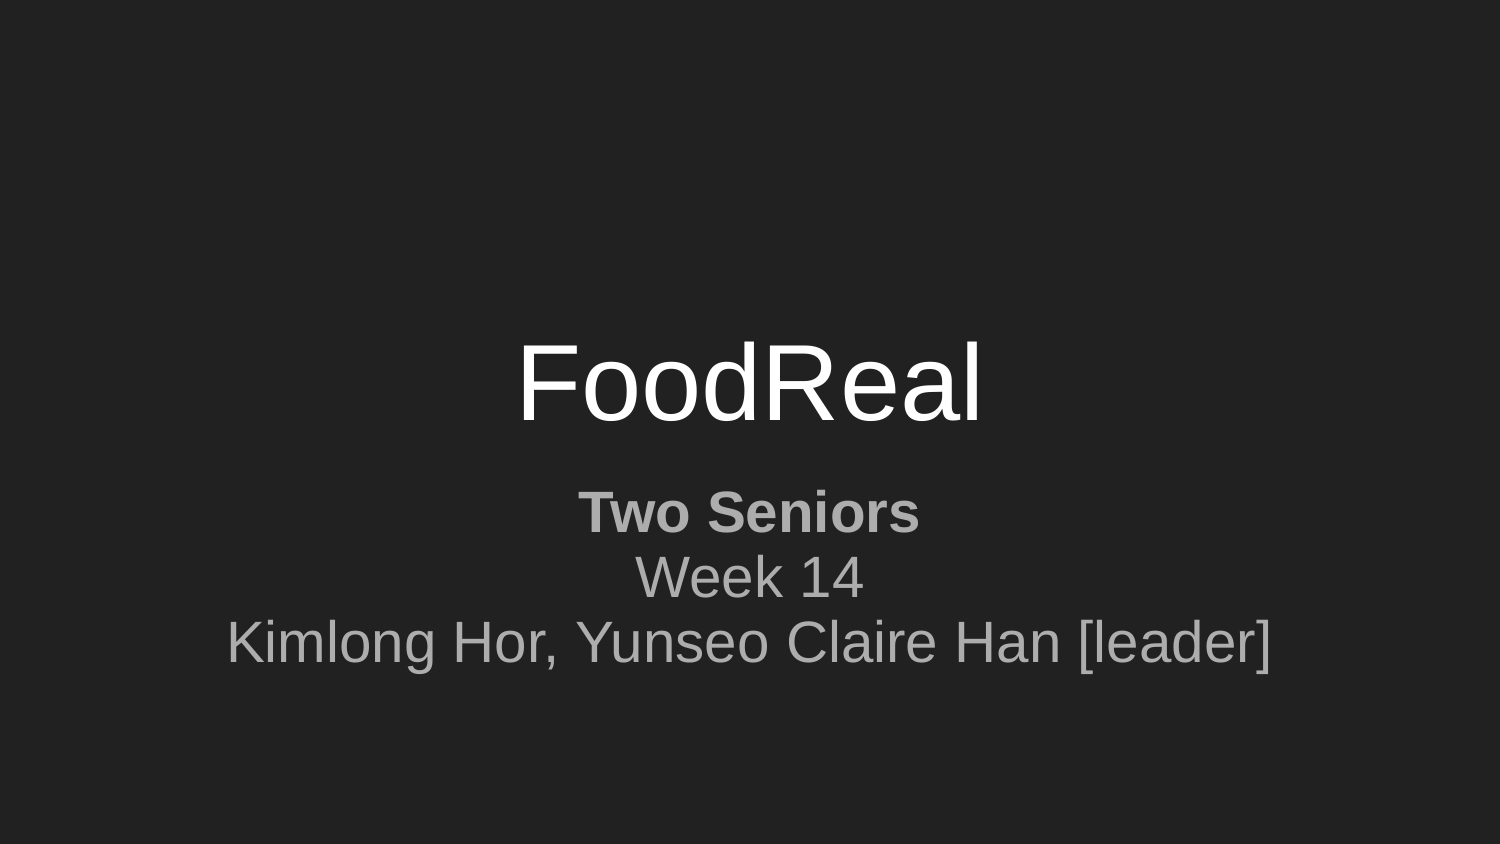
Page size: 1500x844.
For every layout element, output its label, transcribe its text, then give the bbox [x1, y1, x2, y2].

title FoodReal [51, 122, 1449, 459]
subtitle Two Seniors Week 14 Kimlong Hor, Yunseo Claire Han [leader] [51, 464, 1449, 802]
